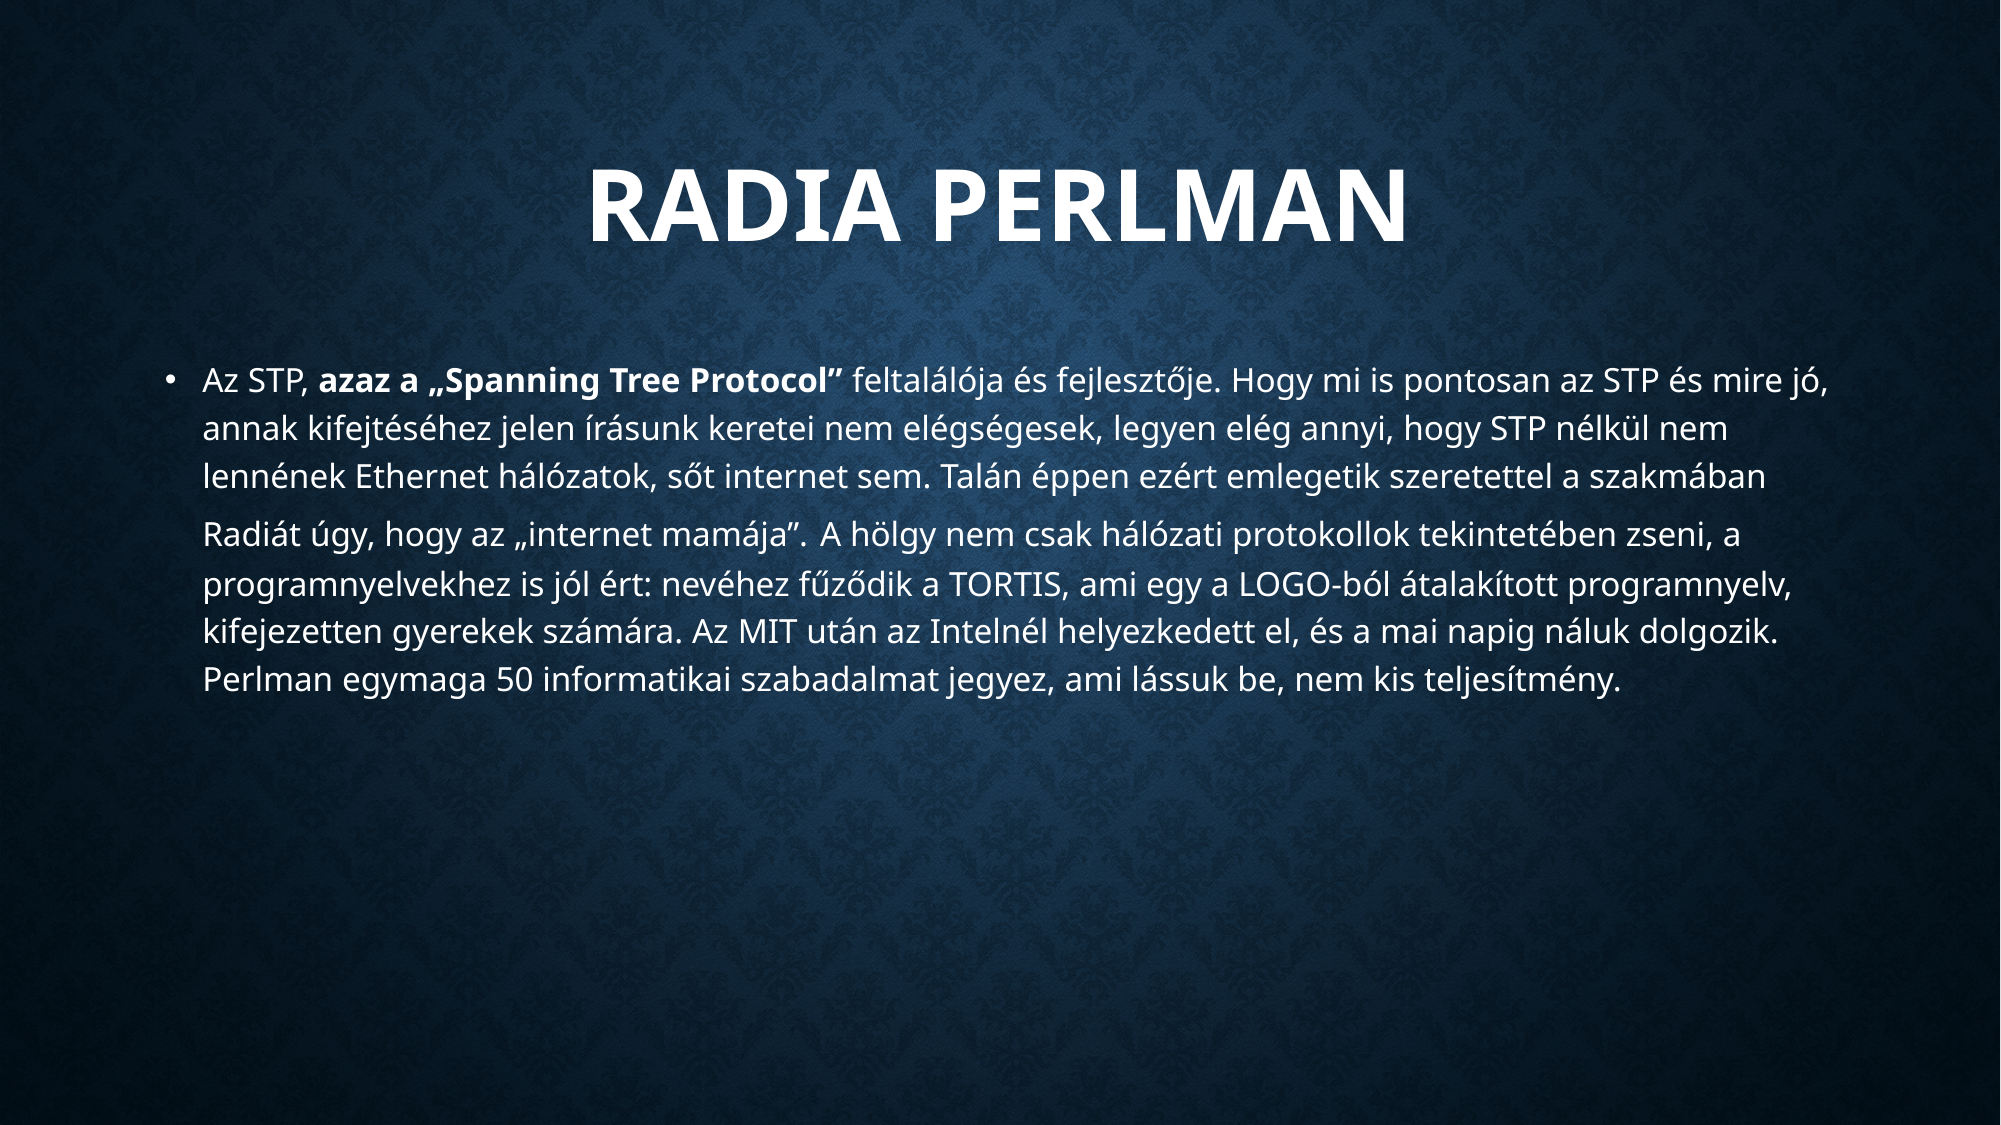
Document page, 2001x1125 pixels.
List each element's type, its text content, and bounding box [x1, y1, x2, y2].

list Az STP, azaz a „Spanning Tree Protocol” feltalálója és fejlesztője. Hogy mi is pontosan az STP és mire jó, annak kifejtéséhez jelen írásunk keretei nem elégségesek, legyen elég annyi, hogy STP nélkül nem lennének Ethernet hálózatok, sőt internet sem. Talán éppen ezért emlegetik szeretettel a szakmában Radiát úgy, hogy az „internet mamája”. A hölgy nem csak hálózati protokollok tekintetében zseni, a programnyelvekhez is jól ért: nevéhez fűződik a TORTIS, ami egy a LOGO-ból átalakított programnyelv, kifejezetten gyerekek számára. Az MIT után az Intelnél helyezkedett el, és a mai napig náluk dolgozik. Perlman egymaga 50 informatikai szabadalmat jegyez, ami lássuk be, nem kis teljesítmény. [149, 343, 1849, 950]
title Radia Perlman [149, 99, 1849, 318]
